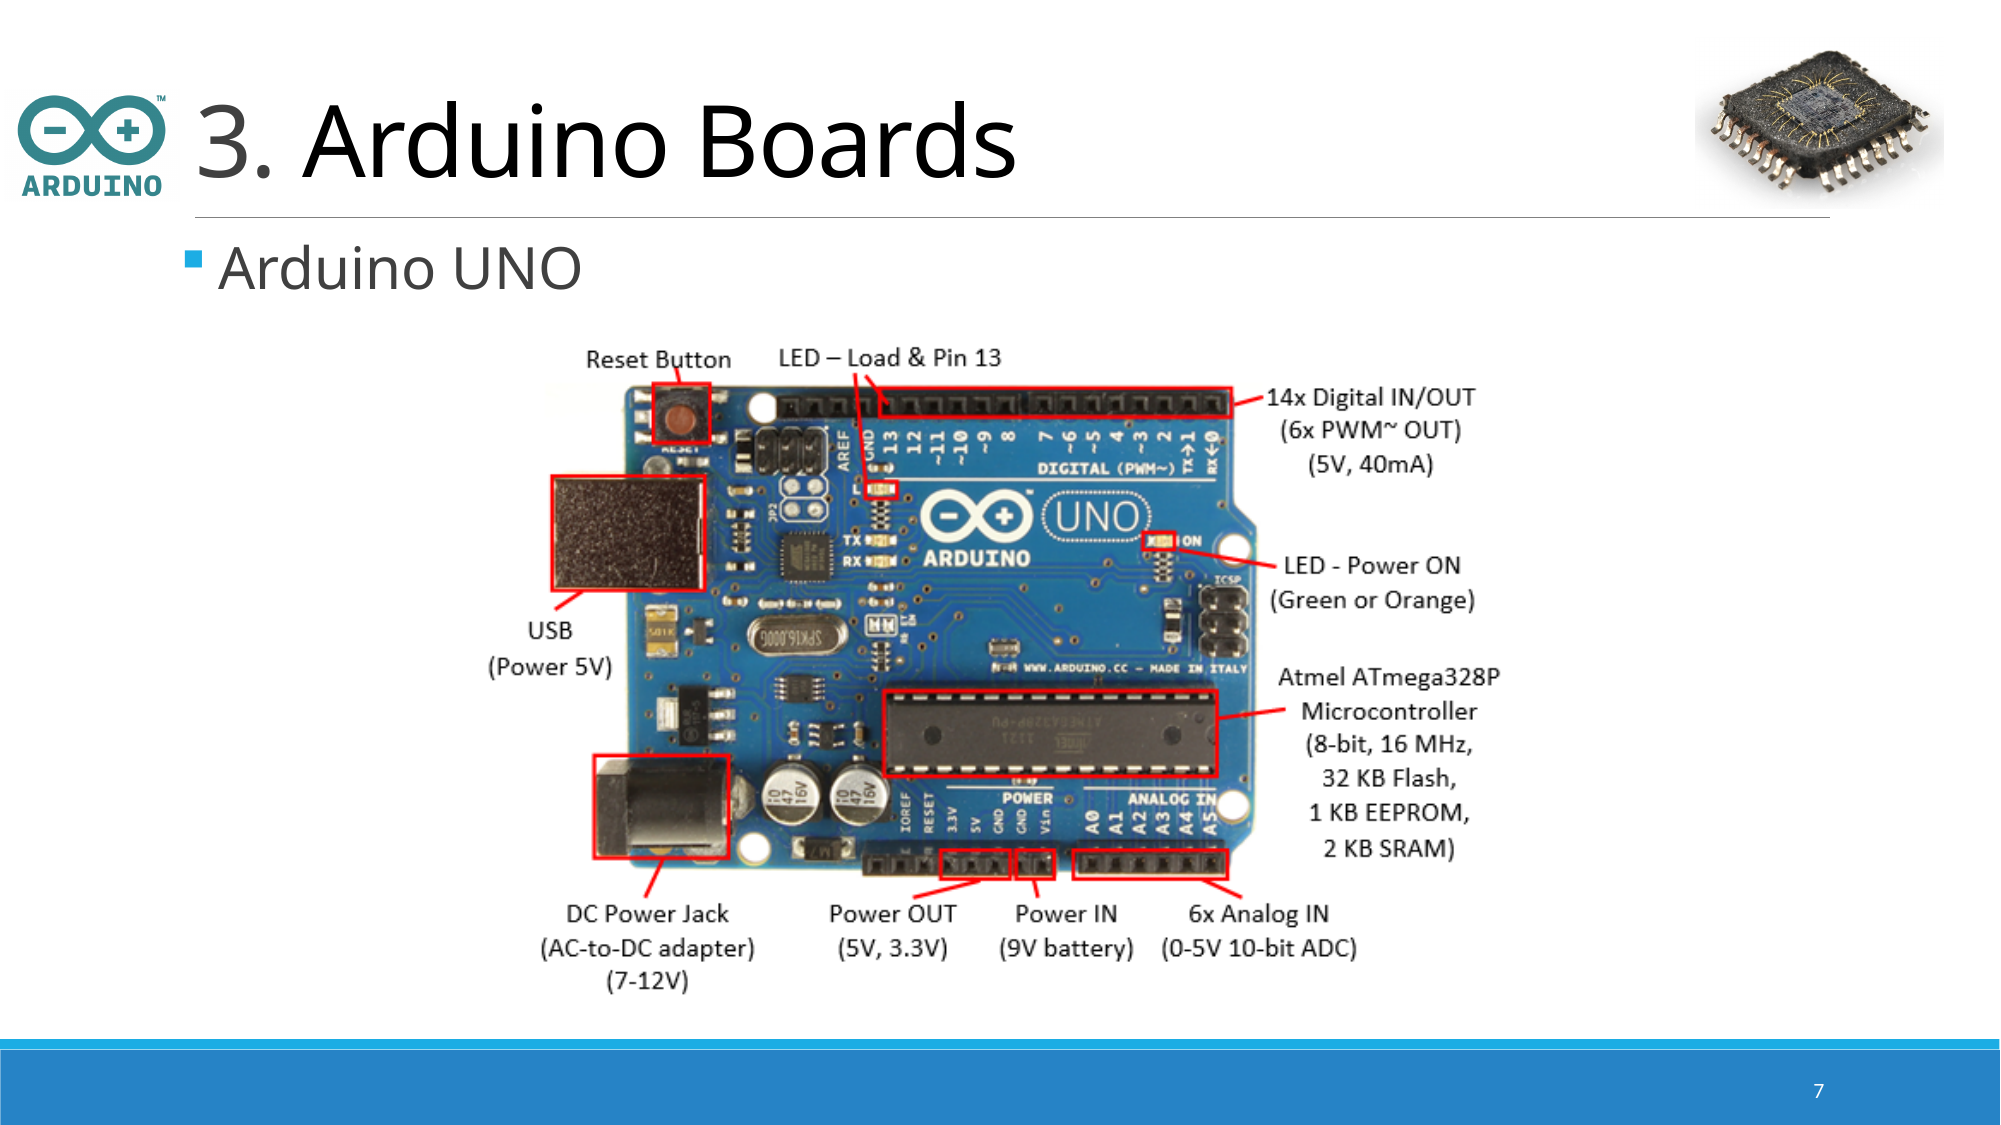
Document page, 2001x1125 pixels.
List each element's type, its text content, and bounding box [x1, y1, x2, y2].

slide_number 7 [1624, 1059, 1840, 1120]
title 3. Arduino Boards [180, 47, 1700, 206]
list Arduino UNO [180, 231, 1830, 1022]
picture [1695, 37, 1944, 209]
picture [4, 89, 180, 202]
picture [483, 327, 1527, 1022]
